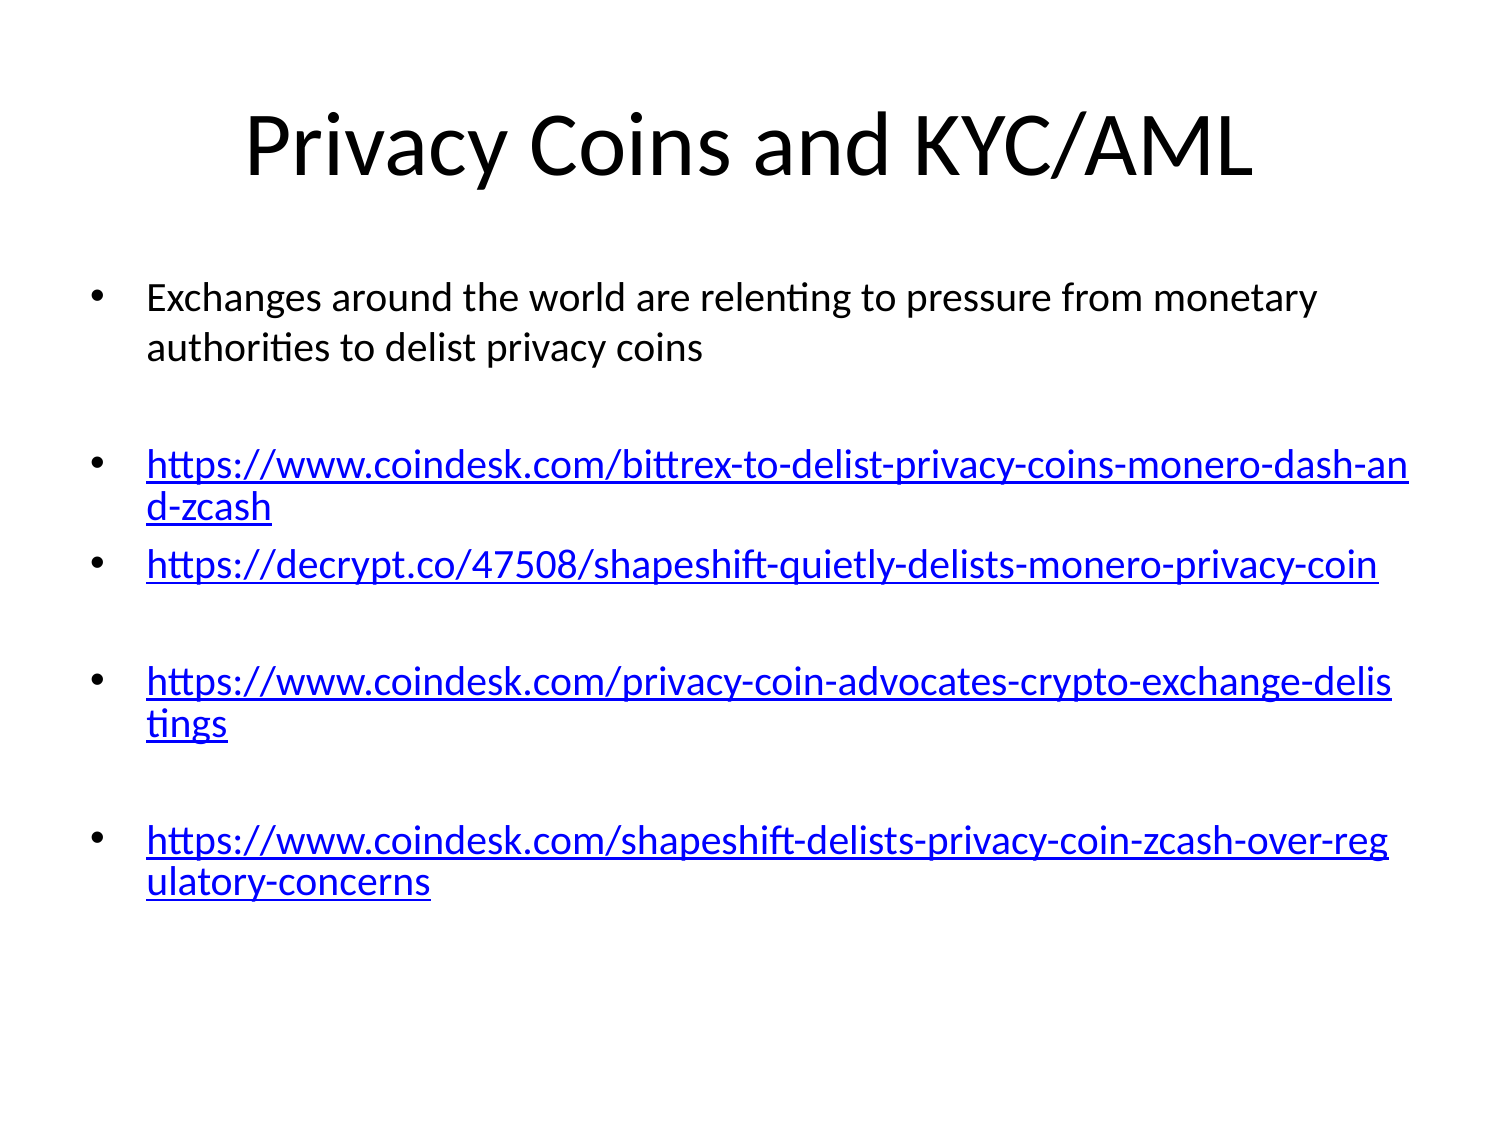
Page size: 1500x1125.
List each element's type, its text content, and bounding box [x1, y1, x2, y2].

list Exchanges around the world are relenting to pressure from monetary authorities to delist privacy coins https://www.coindesk.com/bittrex-to-delist-privacy-coins-monero-dash-and-zcash https://decrypt.co/47508/shapeshift-quietly-delists-monero-privacy-coin https://www.coindesk.com/privacy-coin-advocates-crypto-exchange-delistings https://www.coindesk.com/shapeshift-delists-privacy-coin-zcash-over-regulatory-concerns [75, 262, 1425, 1005]
title Privacy Coins and KYC/AML [75, 45, 1425, 233]
